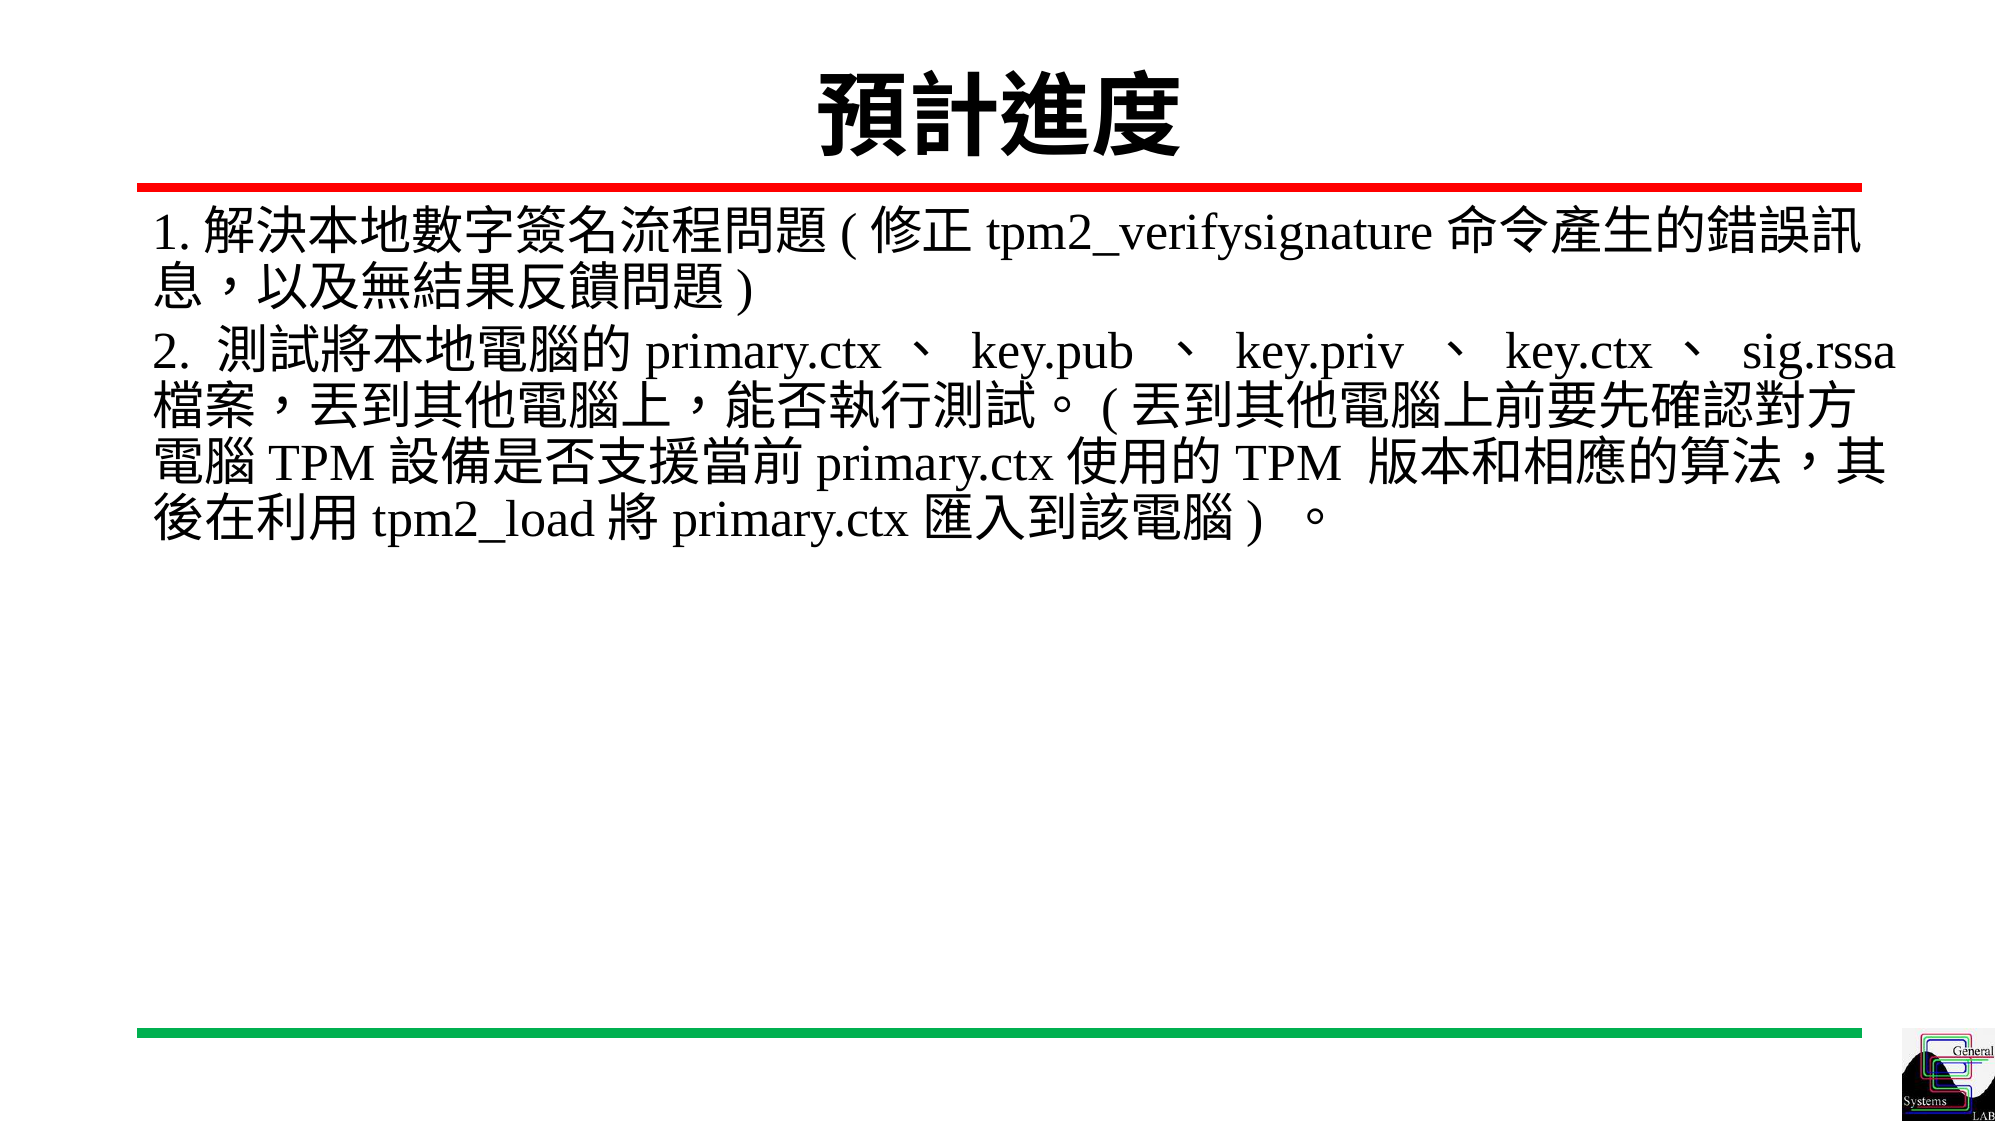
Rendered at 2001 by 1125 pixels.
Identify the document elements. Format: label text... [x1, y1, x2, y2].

text_box [141, 190, 1867, 197]
picture [1902, 1028, 1995, 1121]
list 1.解決本地數字簽名流程問題(修正tpm2_verifysignature命令產生的錯誤訊息，以及無結果反饋問題) 2. 測試將本地電腦的primary.ctx、 key.pub 、 key.priv 、 key.ctx、 sig.rssa檔案，丟到其他電腦上，能否執行測試。(丟到其他電腦上前要先確認對方電腦TPM設備是否支援當前primary.ctx使用的TPM 版本和相應的算法，其後在利用tpm2_load將primary.ctx匯入到該電腦) 。 [137, 197, 1921, 1032]
title 預計進度 [137, 59, 1863, 178]
